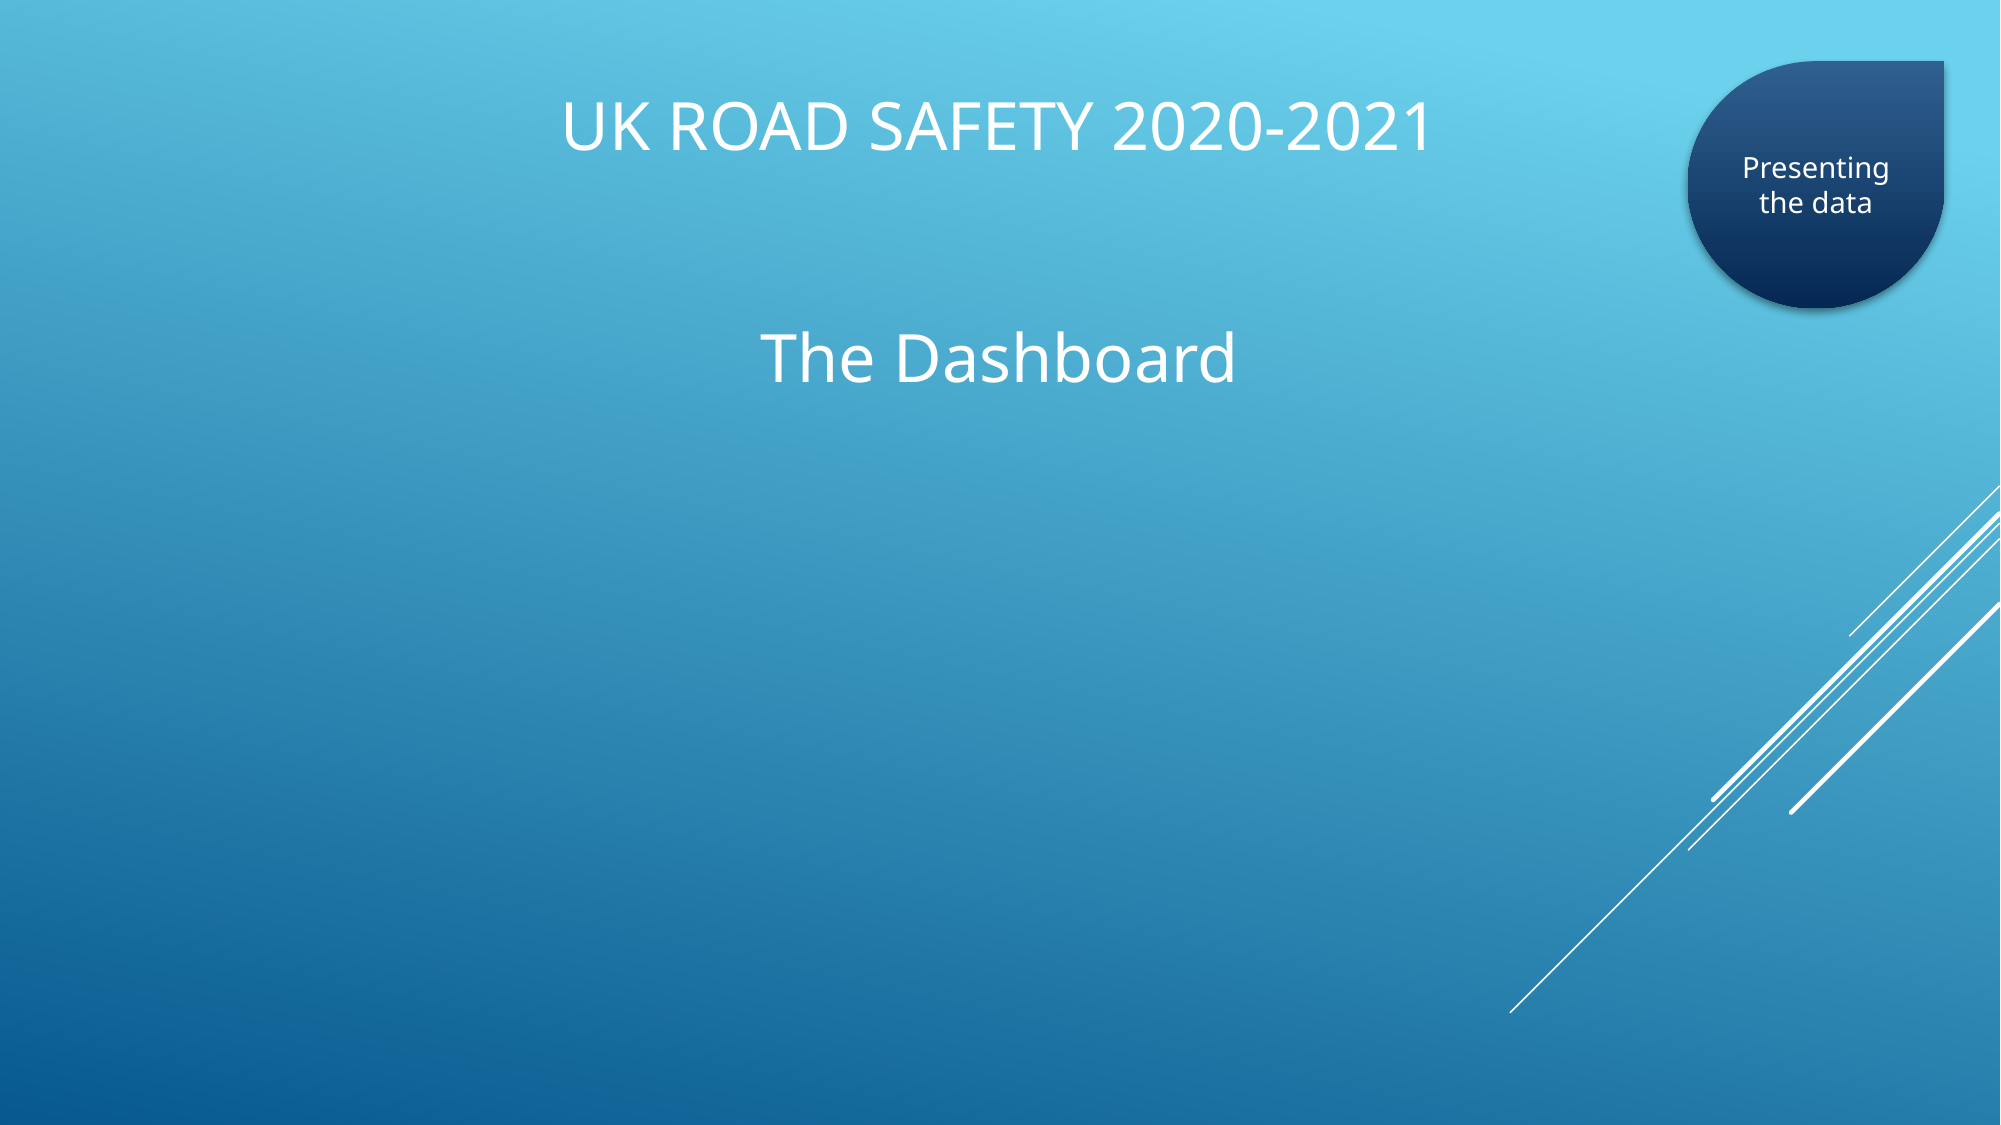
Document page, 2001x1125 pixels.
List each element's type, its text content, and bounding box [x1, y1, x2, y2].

title UK Road Safety 2020-2021 [300, 0, 1700, 248]
text_box Presenting the data [1687, 61, 1945, 309]
text_box The Dashboard [711, 308, 1288, 404]
